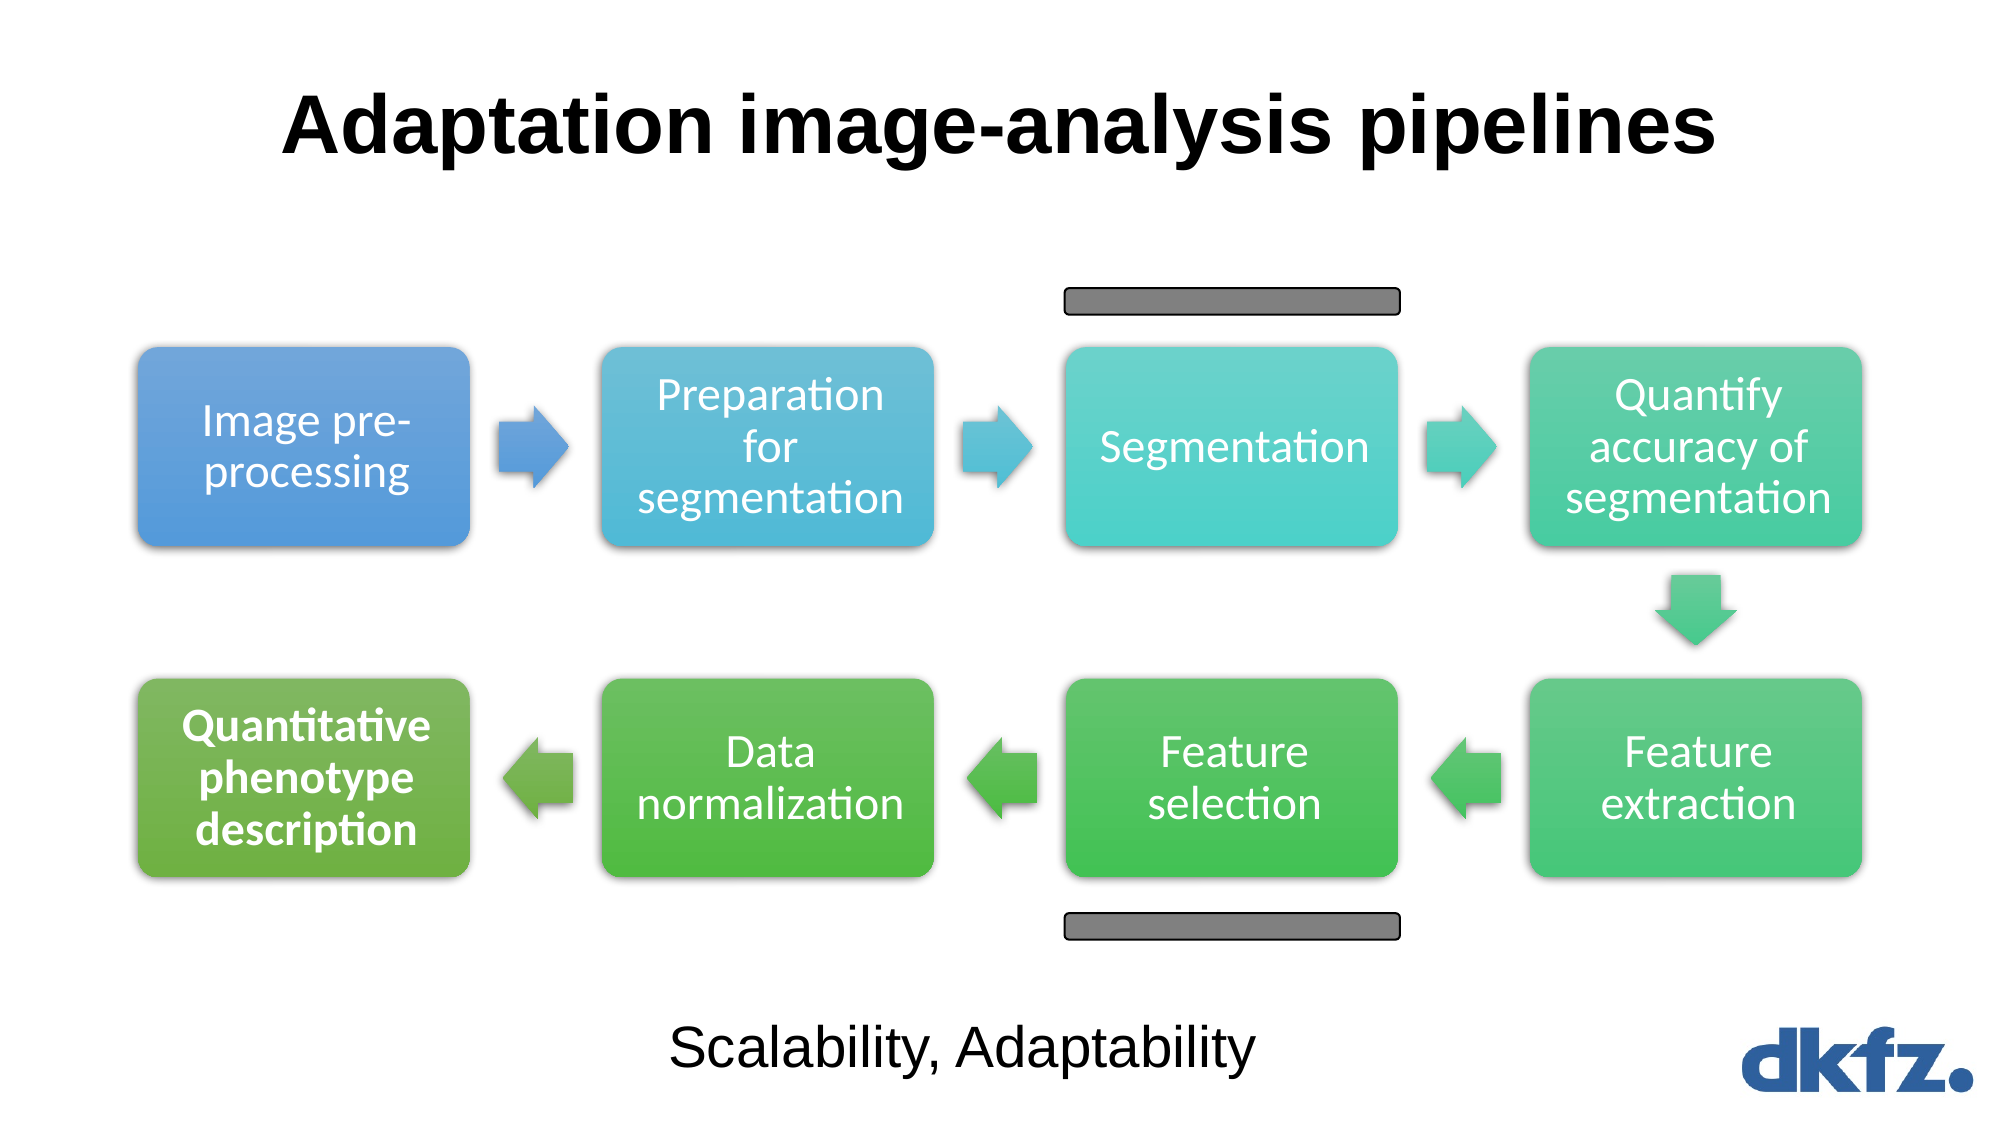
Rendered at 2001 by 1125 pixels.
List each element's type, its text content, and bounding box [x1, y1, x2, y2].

text_box Adaptation image-analysis pipelines [82, 82, 1921, 173]
text_box Scalability, Adaptability [653, 1002, 1274, 1087]
picture [1739, 1015, 1986, 1103]
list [137, 255, 1863, 970]
